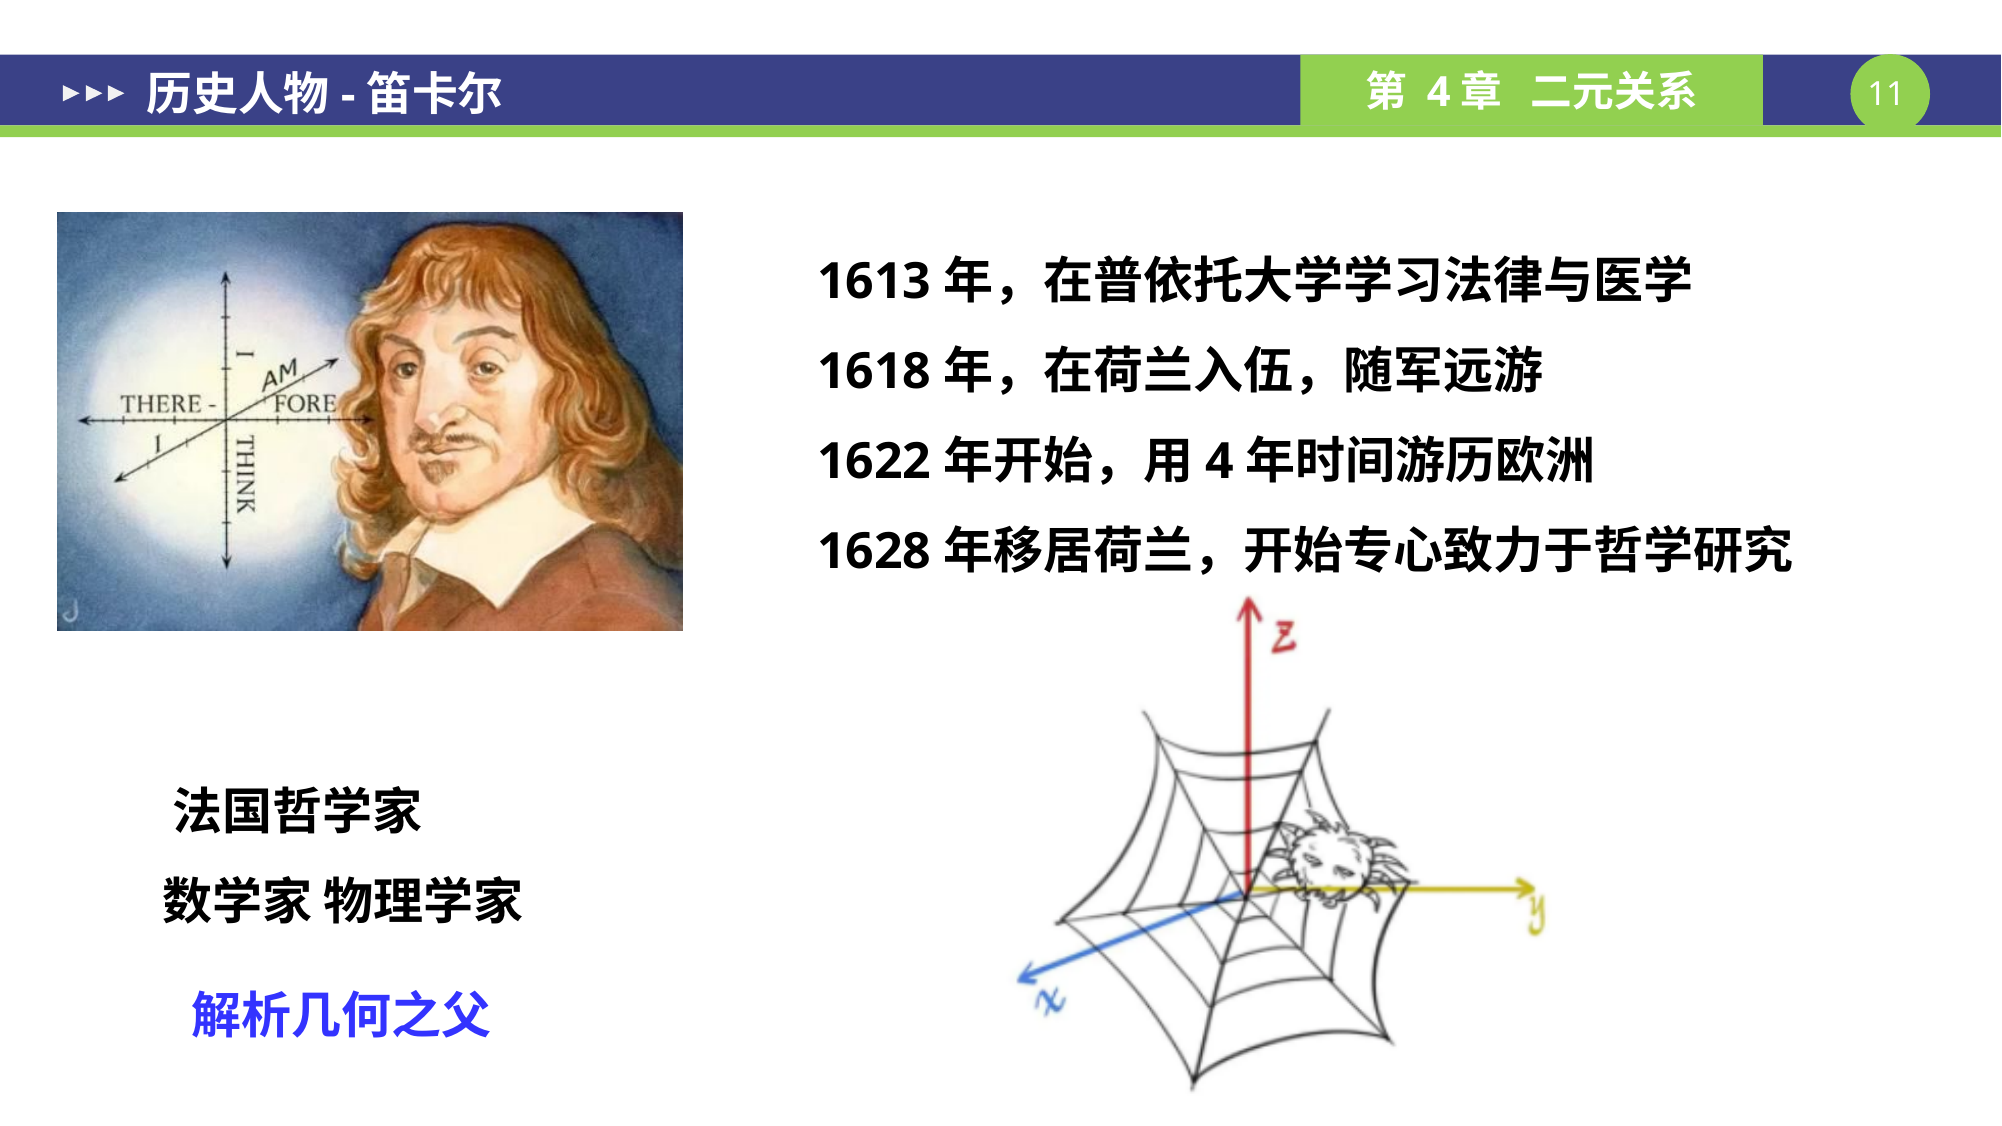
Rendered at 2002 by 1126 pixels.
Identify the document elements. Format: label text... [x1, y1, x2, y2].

text_box 1613年，在普依托大学学习法律与医学 1618年，在荷兰入伍，随军远游 1622年开始，用4年时间游历欧洲 1628年移居荷兰，开始专心致力于哲学研究 [802, 211, 1835, 587]
text_box 历史人物-笛卡尔 [126, 59, 998, 126]
text_box 法国哲学家 数学家 物理学家 [128, 742, 558, 937]
picture [996, 579, 1560, 1102]
picture [57, 212, 683, 631]
text_box 解析几何之父 [126, 945, 556, 1051]
